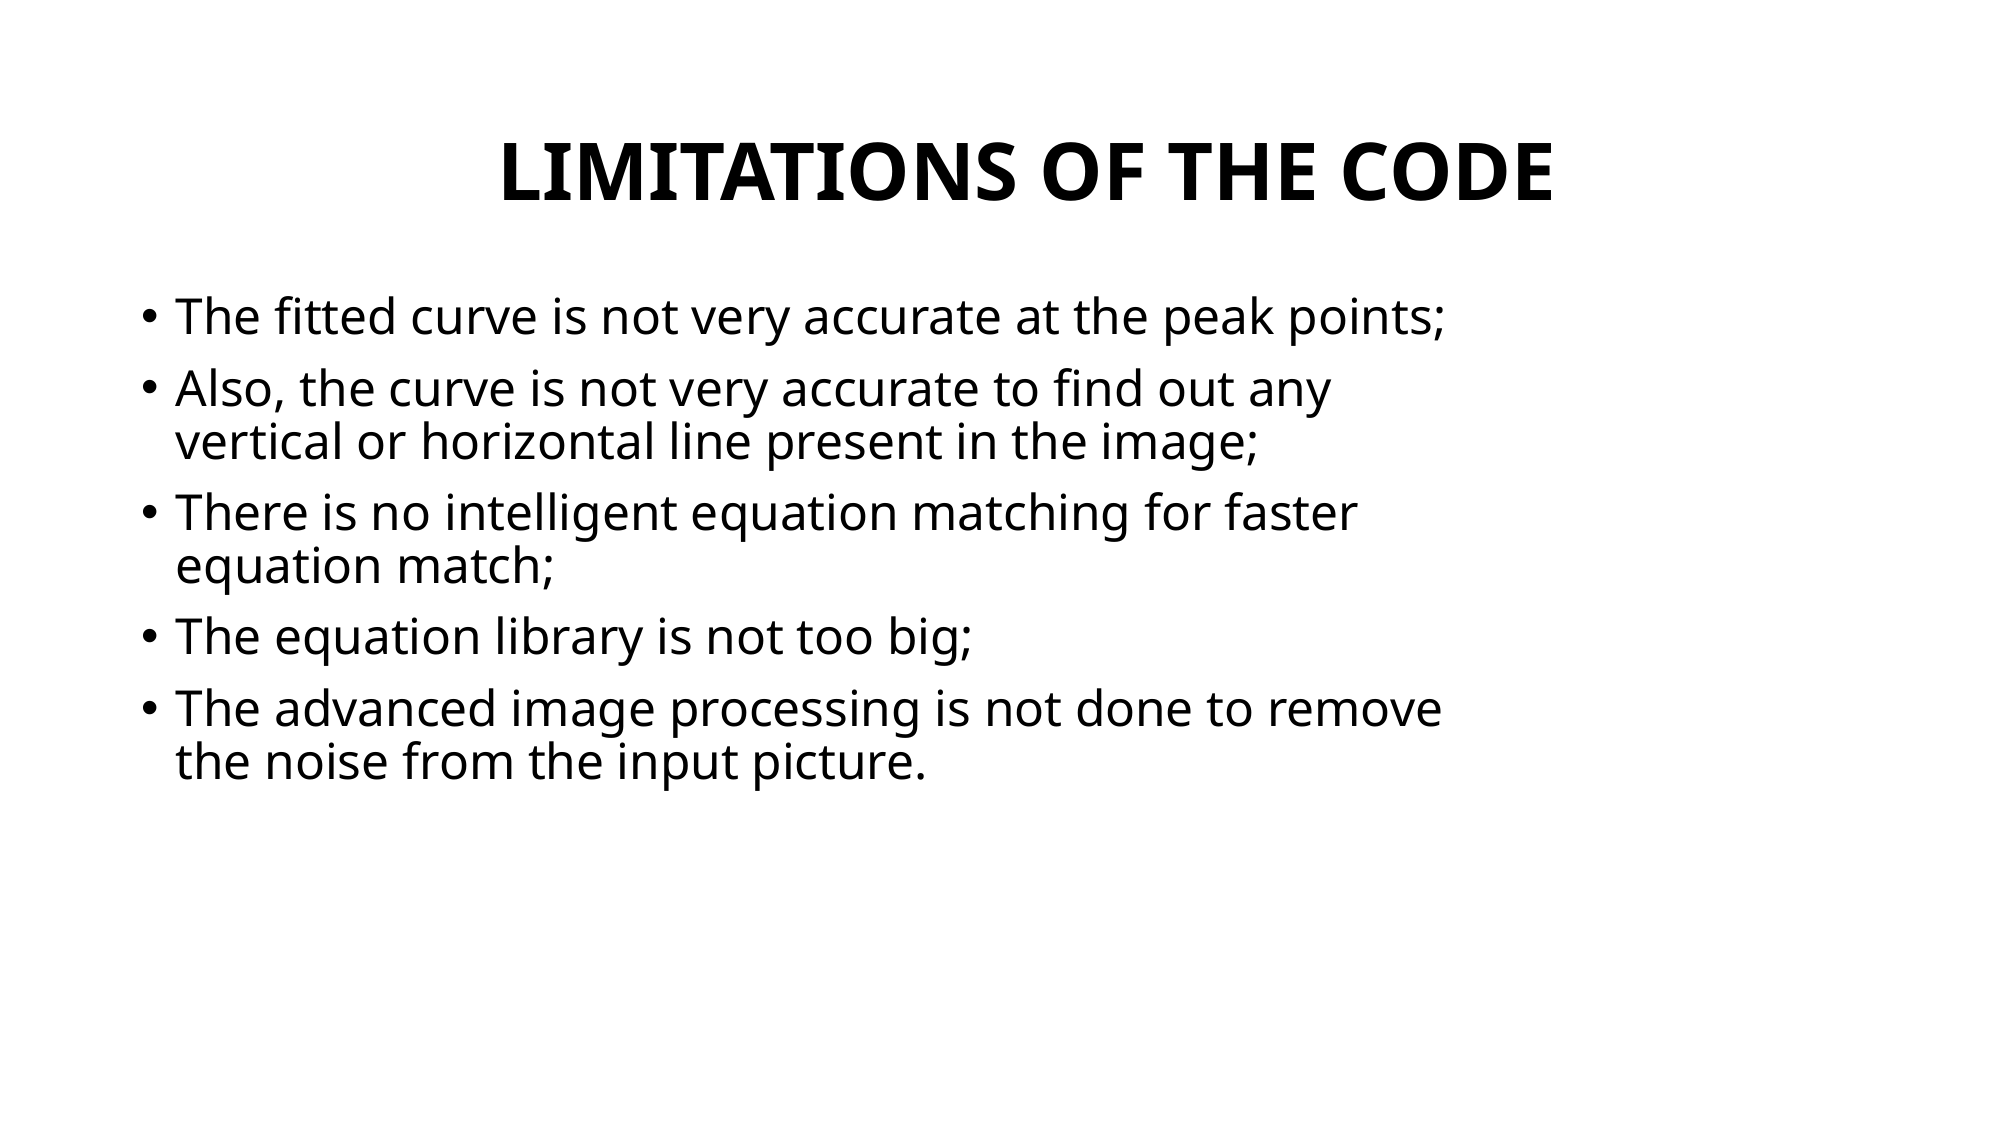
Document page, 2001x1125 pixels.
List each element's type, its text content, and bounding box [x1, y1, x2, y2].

text_box The fitted curve is not very accurate at the peak points; Also, the curve is not very accurate to find out any vertical or horizontal line present in the image; There is no intelligent equation matching for faster equation match; The equation library is not too big; The advanced image processing is not done to remove the noise from the input picture. [126, 284, 1477, 857]
text_box LIMITATIONS OF THE CODE [482, 80, 1575, 269]
